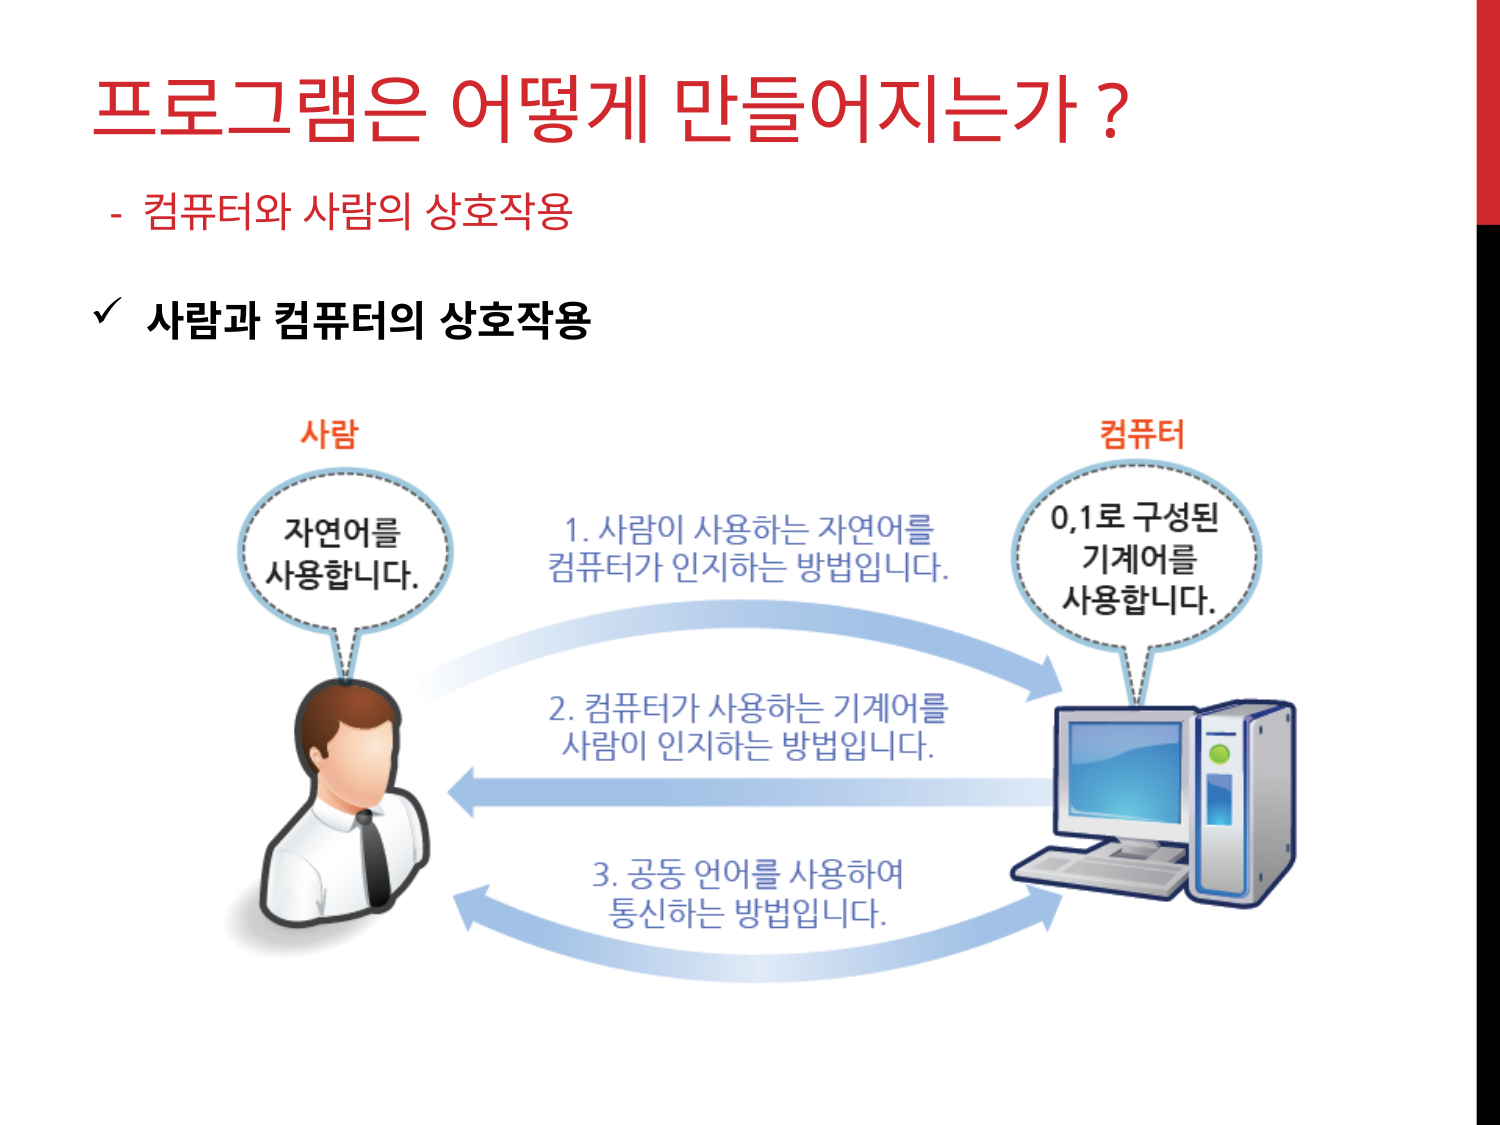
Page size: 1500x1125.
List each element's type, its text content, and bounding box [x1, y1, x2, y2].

title 프로그램은 어떻게 만들어지는가? - 컴퓨터와 사람의 상호작용 [75, 25, 1471, 250]
picture [135, 381, 1344, 1024]
list 사람과 컴퓨터의 상호작용 [75, 287, 1325, 1005]
